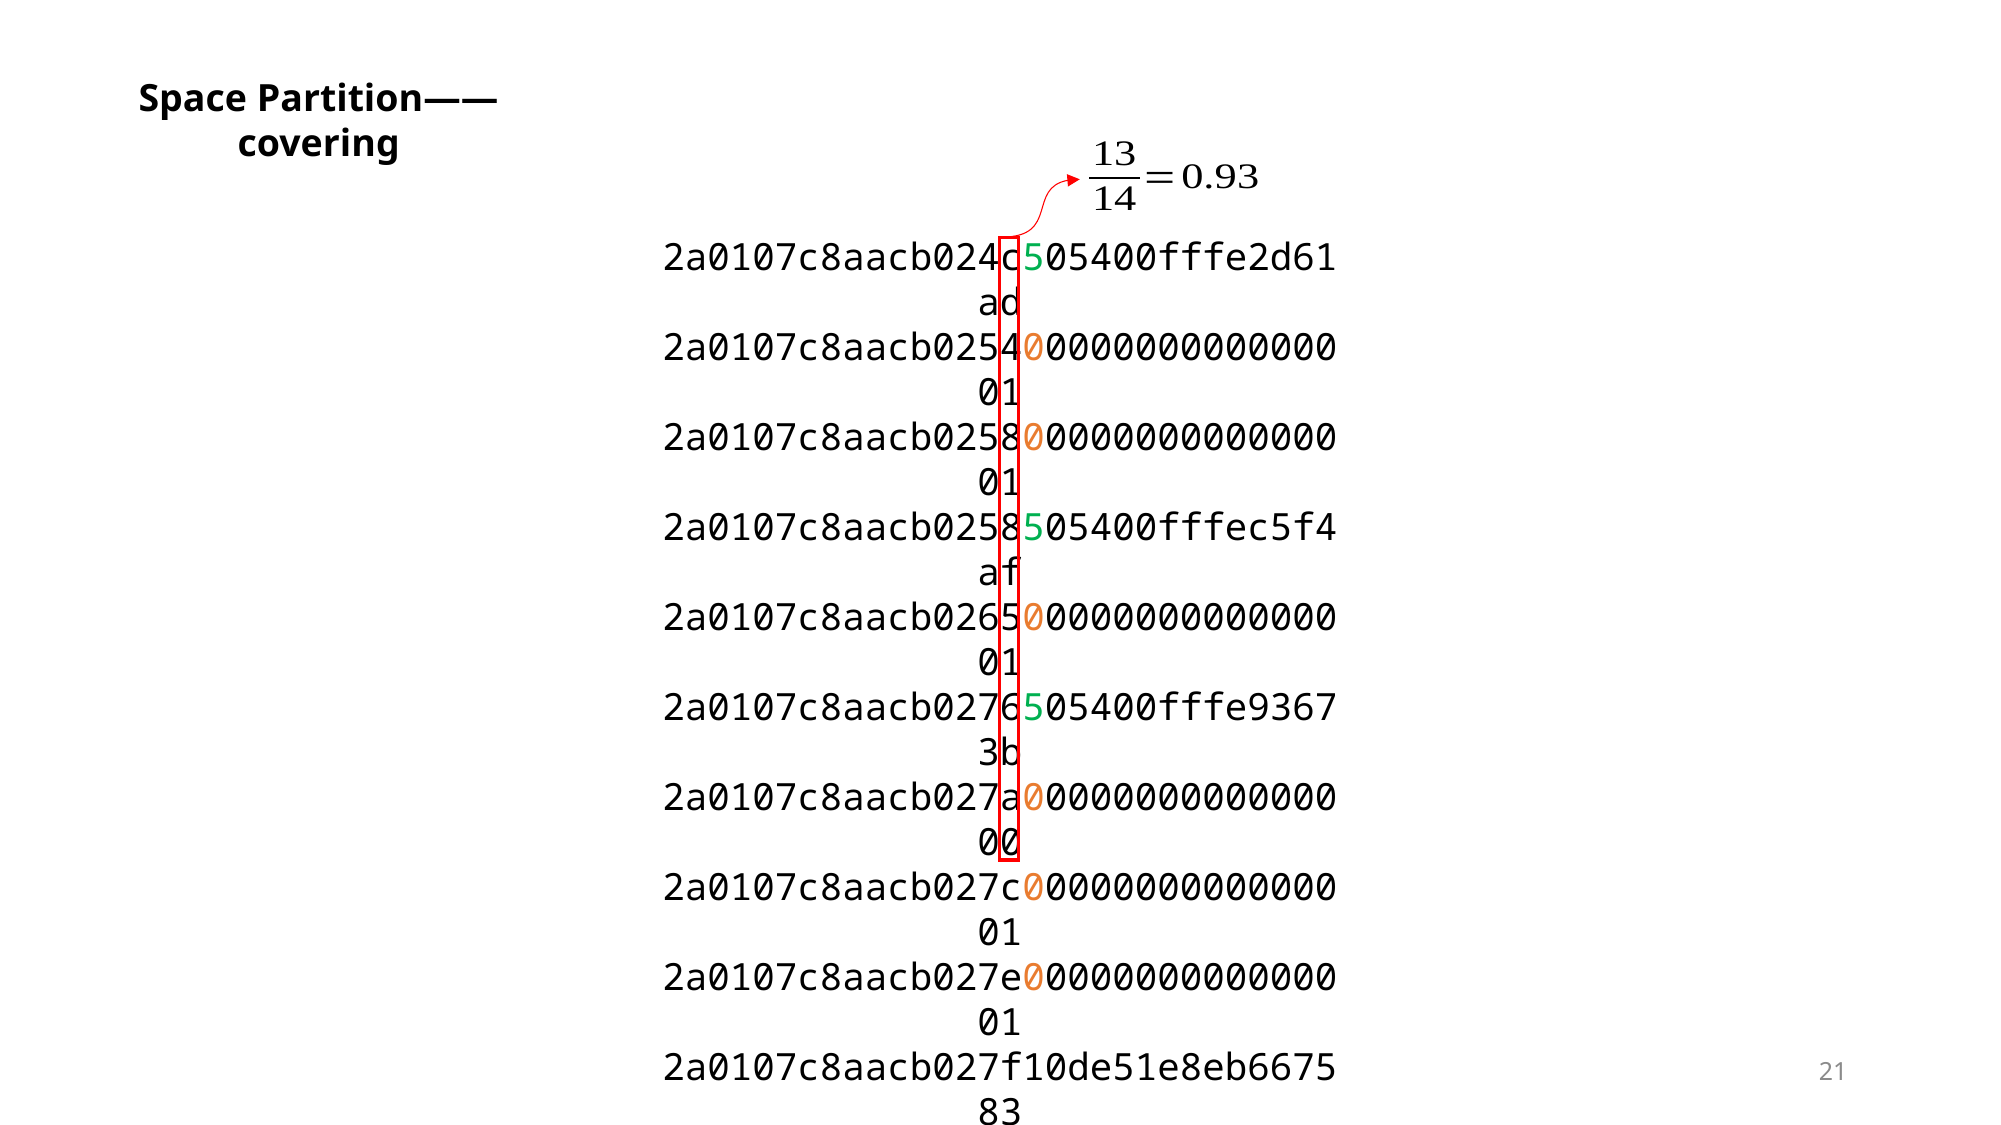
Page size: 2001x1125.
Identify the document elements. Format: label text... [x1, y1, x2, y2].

text_box Space Partition——covering [52, 66, 586, 172]
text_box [1001, 179, 1080, 238]
slide_number 21 [1412, 1042, 1863, 1103]
text_box [999, 236, 1020, 861]
text_box 2a0107c8aacb024c505400fffe2d61ad 2a0107c8aacb02540000000000000001 2a0107c8aacb02580000000000000001 2a0107c8aacb0258505400fffec5f4af 2a0107c8aacb02650000000000000001 2a0107c8aacb0276505400fffe93673b 2a0107c8aacb027a0000000000000000 2a0107c8aacb027c0000000000000001 2a0107c8aacb027e0000000000000001 2a0107c8aacb027f10de51e8eb667583 2a0107c8aacb02810000000000000001 2a0107c8aacb02900000000000000001 2a0107c8aacb02ba505400fffee8eb27 2a0107c8aacb02c4505400fffe8312eb [646, 225, 1354, 1125]
